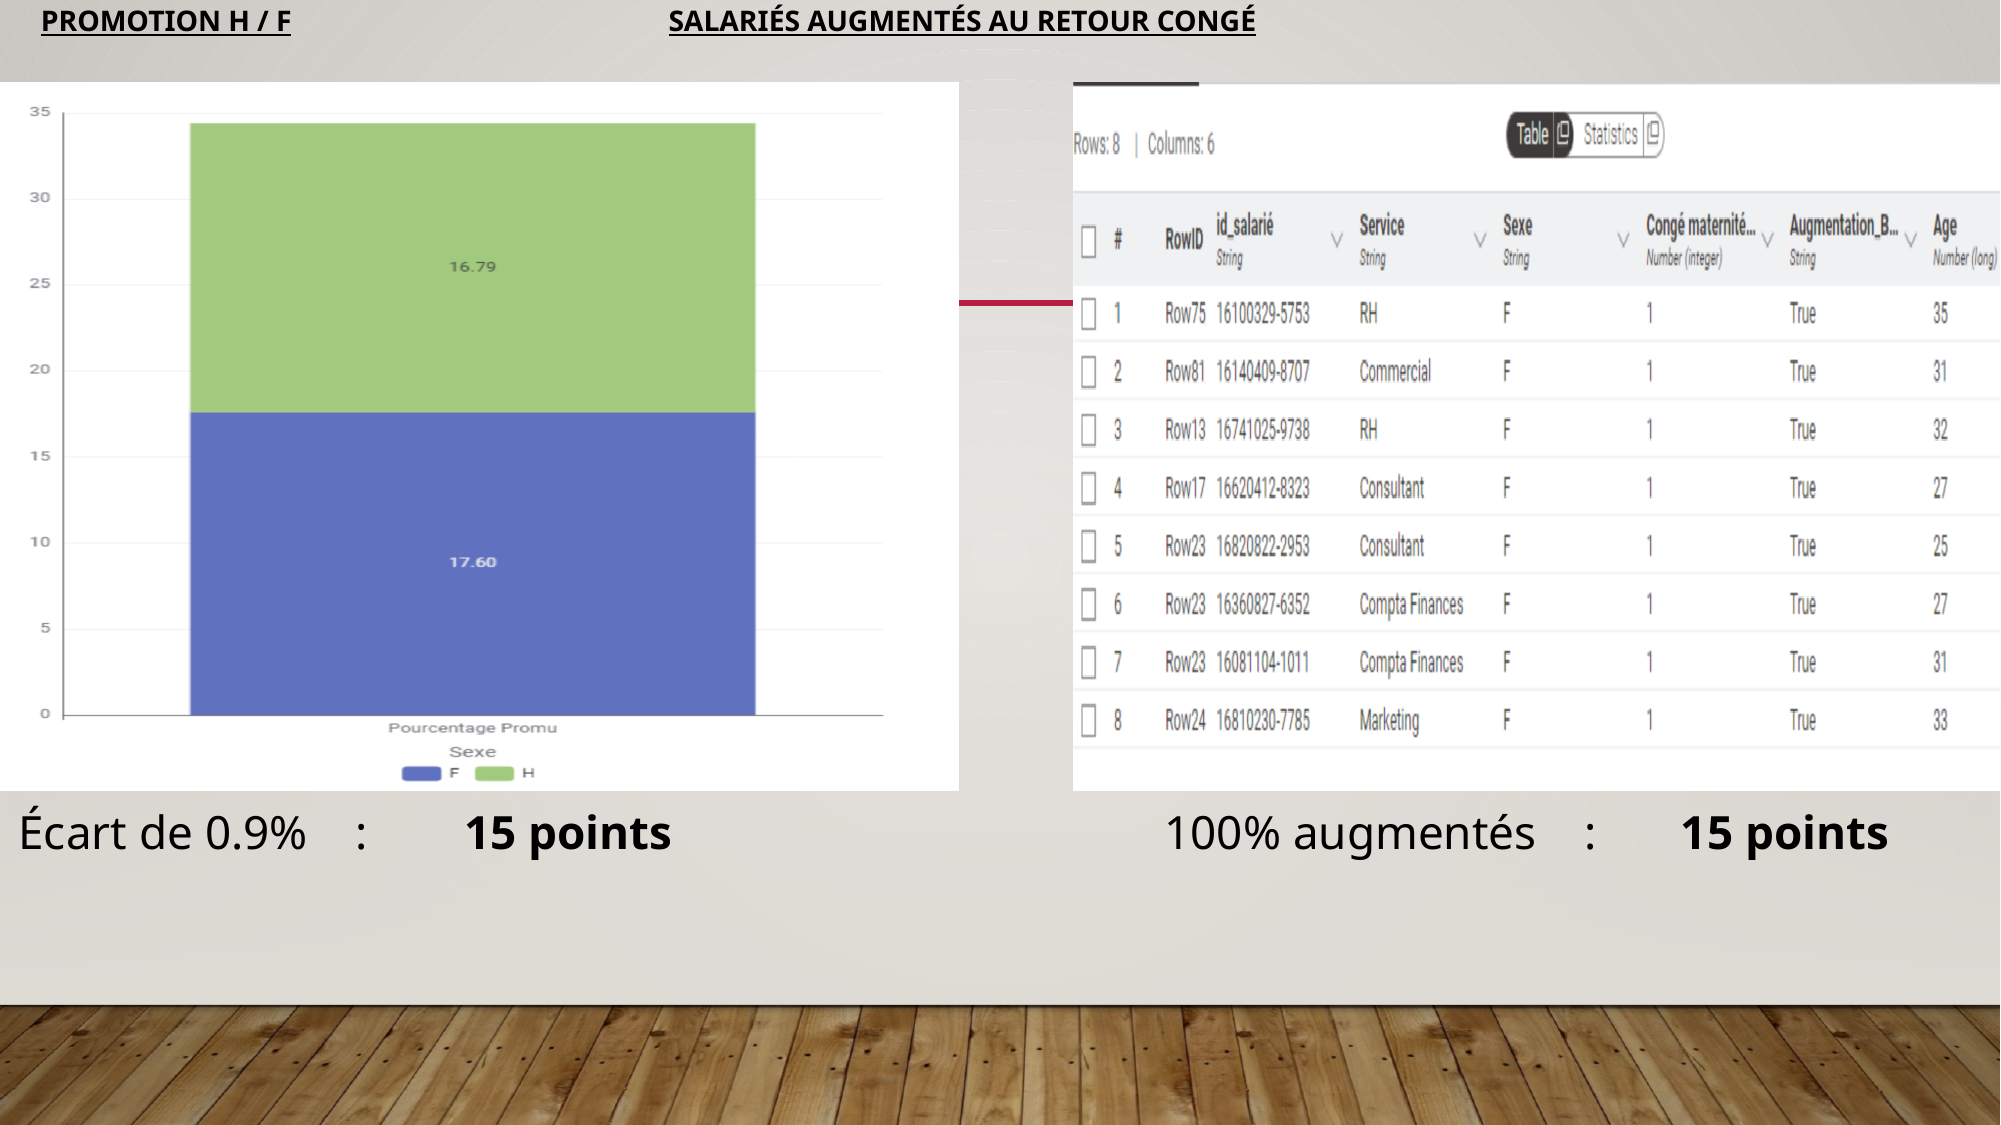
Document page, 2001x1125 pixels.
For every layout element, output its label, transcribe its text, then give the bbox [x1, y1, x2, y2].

list Écart de 0.9% : 15 points 100% augmentés : 15 points [0, 790, 1975, 1018]
picture [0, 82, 959, 792]
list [1073, 82, 2000, 792]
picture [0, 1005, 2000, 1125]
title Promotion H / F SALARIÉS AUGMENTÉS AU RETOUR CONGÉ [25, 0, 1975, 83]
